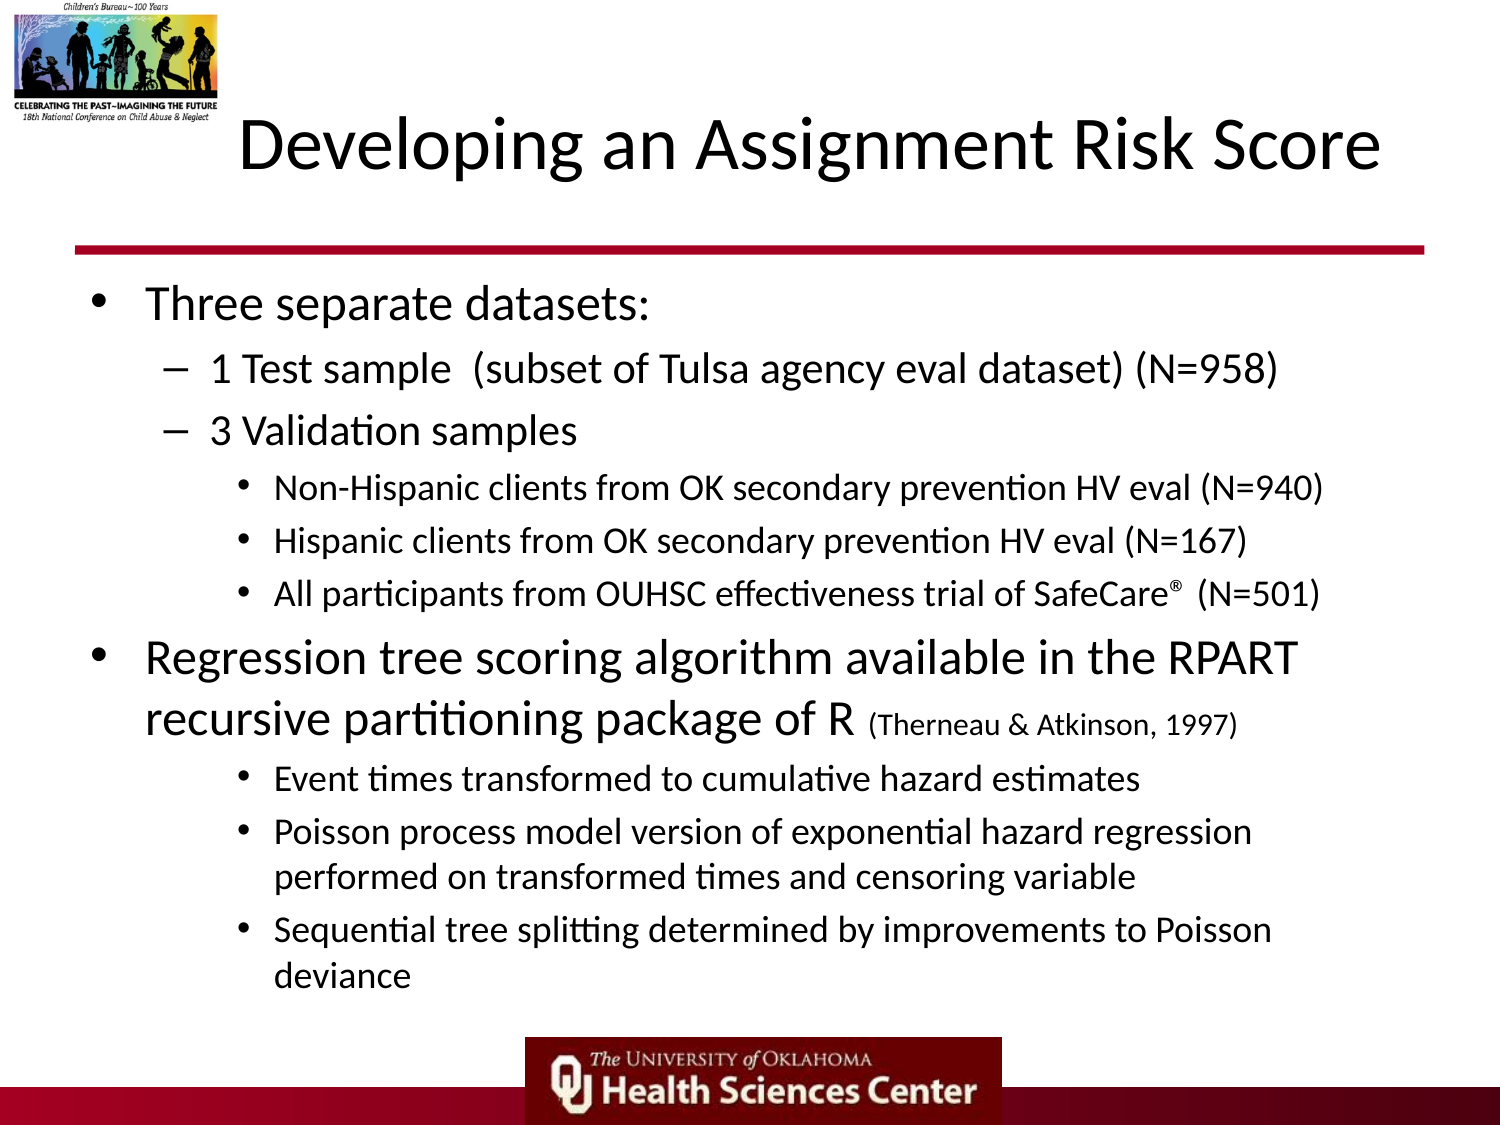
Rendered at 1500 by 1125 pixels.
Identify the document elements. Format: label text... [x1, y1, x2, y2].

title Developing an Assignment Risk Score [223, 45, 1425, 233]
picture [8, 0, 224, 126]
text_box [1005, 1087, 1500, 1125]
text_box [0, 1087, 519, 1125]
list Three separate datasets: 1 Test sample (subset of Tulsa agency eval dataset) (N=958) 3 Validation samples Non-Hispanic clients from OK secondary prevention HV eval (N=940) Hispanic clients from OK secondary prevention HV eval (N=167) All participants from OUHSC effectiveness trial of SafeCare® (N=501) Regression tree scoring algorithm available in the RPART recursive partitioning package of R (Therneau & Atkinson, 1997) Event times transformed to cumulative hazard estimates Poisson process model version of exponential hazard regression performed on transformed times and censoring variable Sequential tree splitting determined by improvements to Poisson deviance [75, 262, 1425, 1005]
picture [524, 1037, 1002, 1125]
